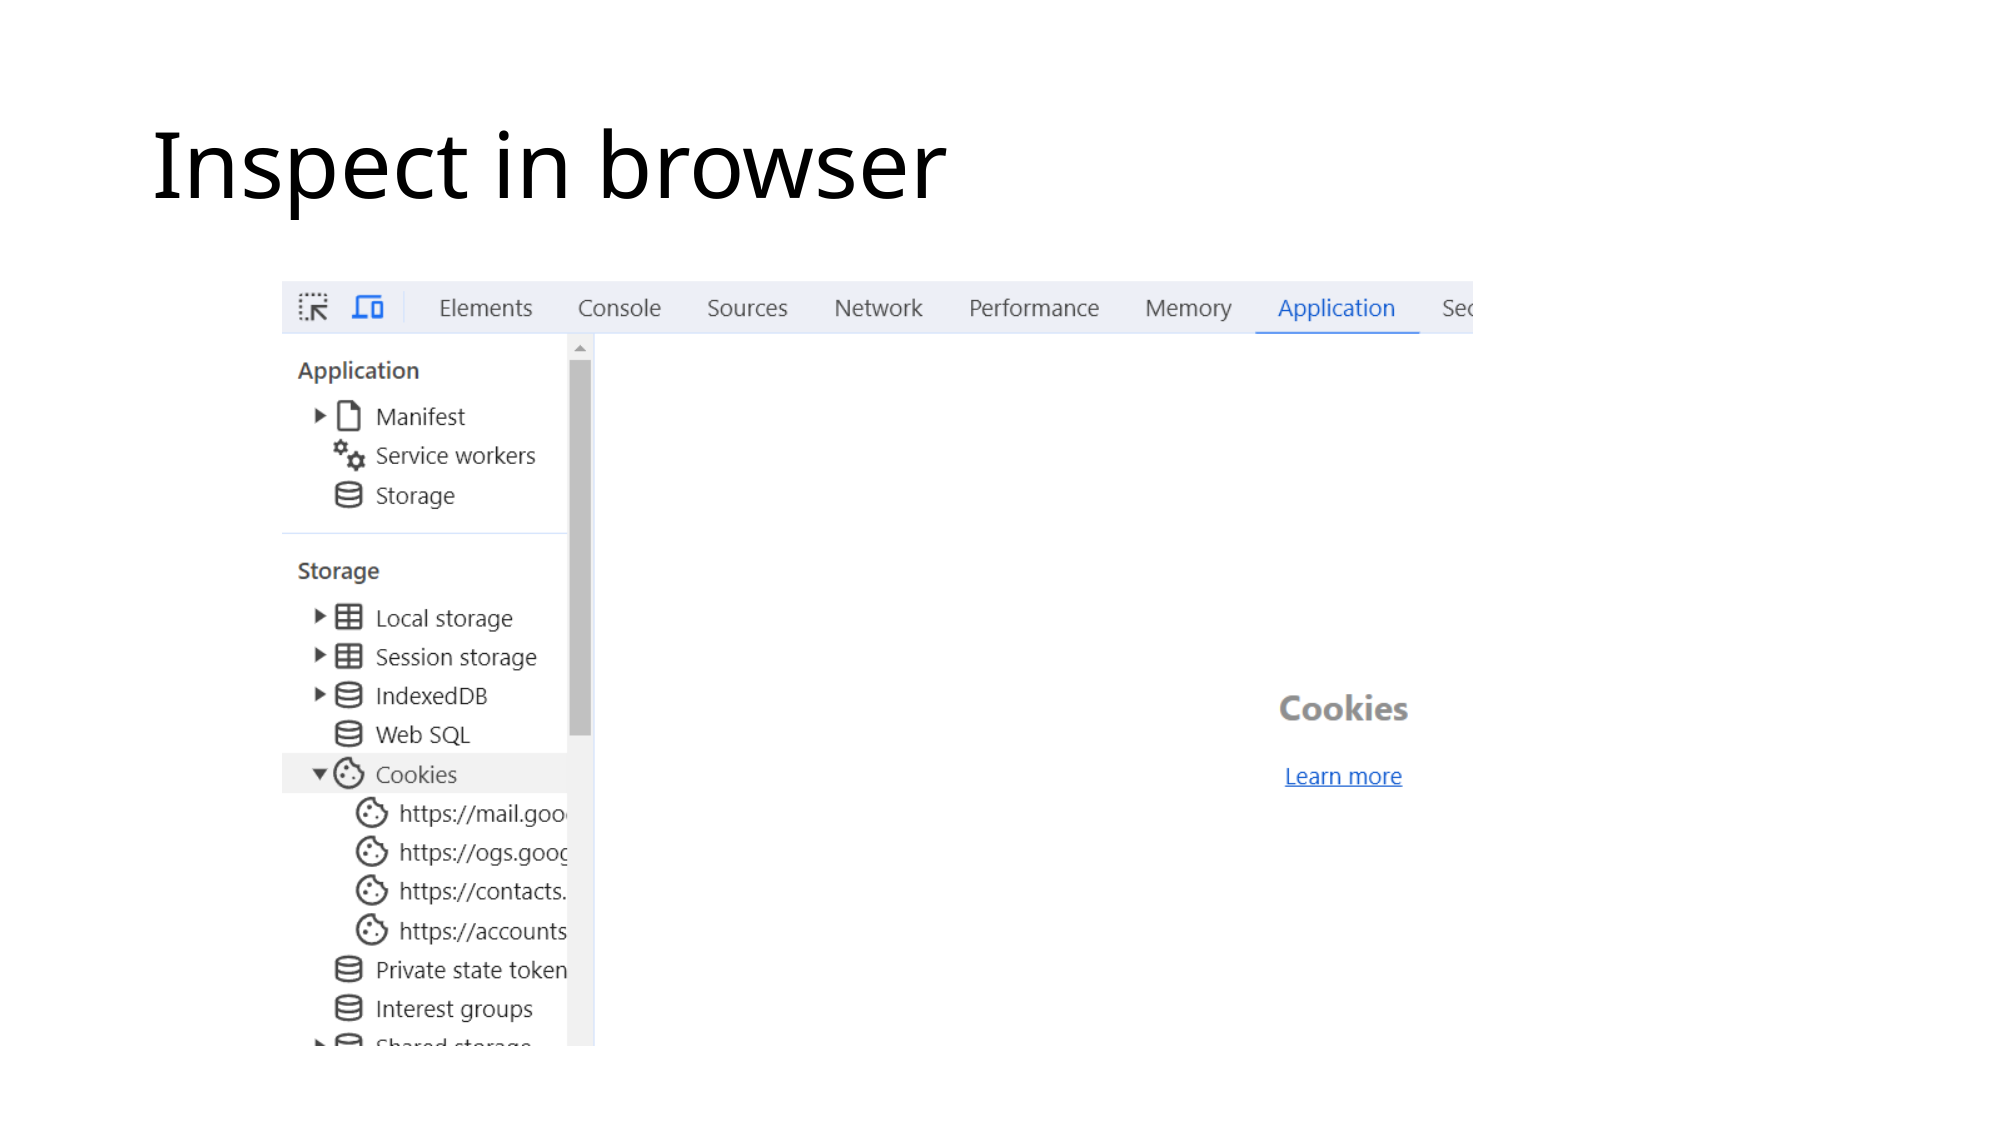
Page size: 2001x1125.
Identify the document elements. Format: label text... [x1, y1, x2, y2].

picture [282, 280, 1473, 1047]
title Inspect in browser [137, 59, 1863, 278]
